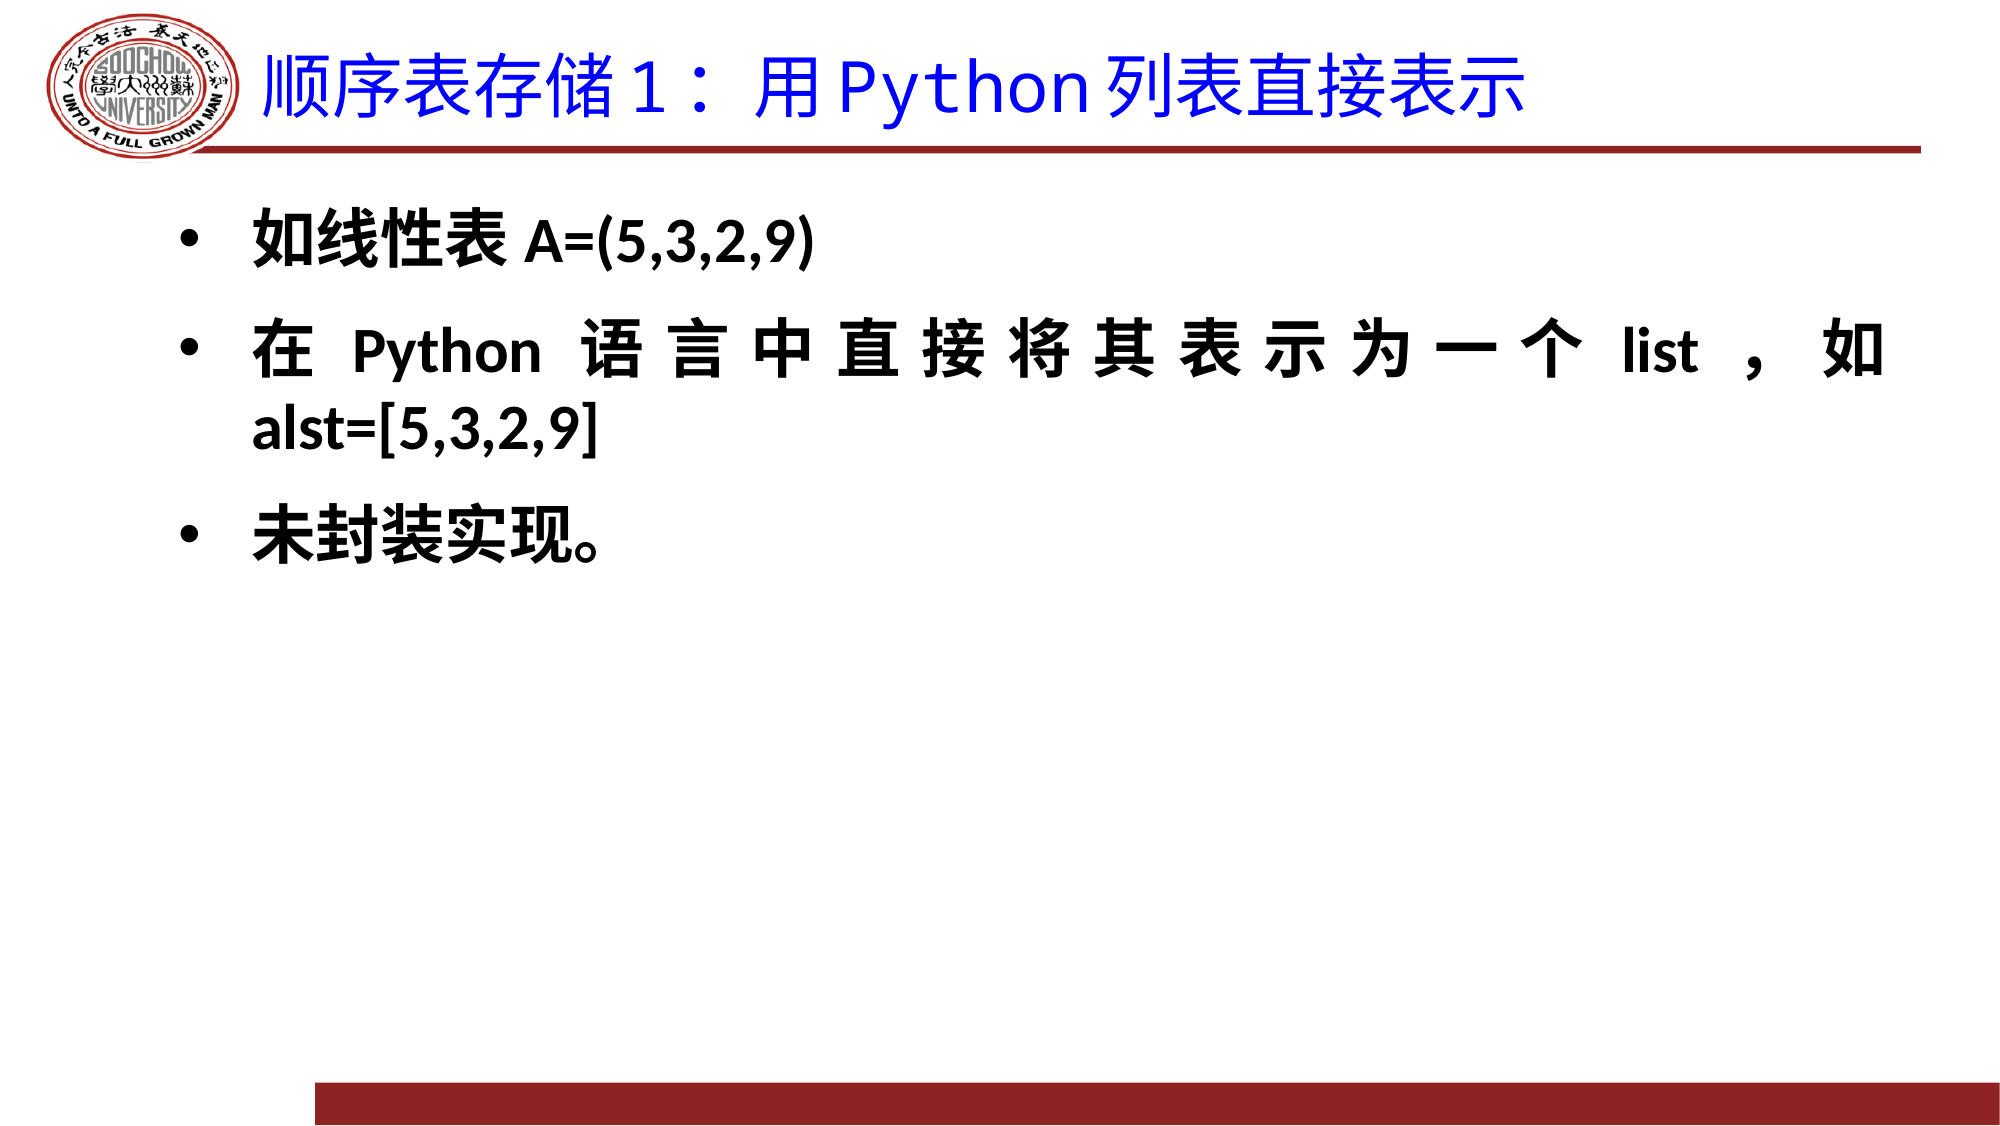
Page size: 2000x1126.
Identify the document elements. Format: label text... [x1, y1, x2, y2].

picture [40, 9, 246, 163]
list 如线性表A=(5,3,2,9) 在Python语言中直接将其表示为一个list，如alst=[5,3,2,9] 未封装实现。 [159, 188, 1921, 987]
title 顺序表存储1：用Python列表直接表示 [242, 30, 1921, 138]
